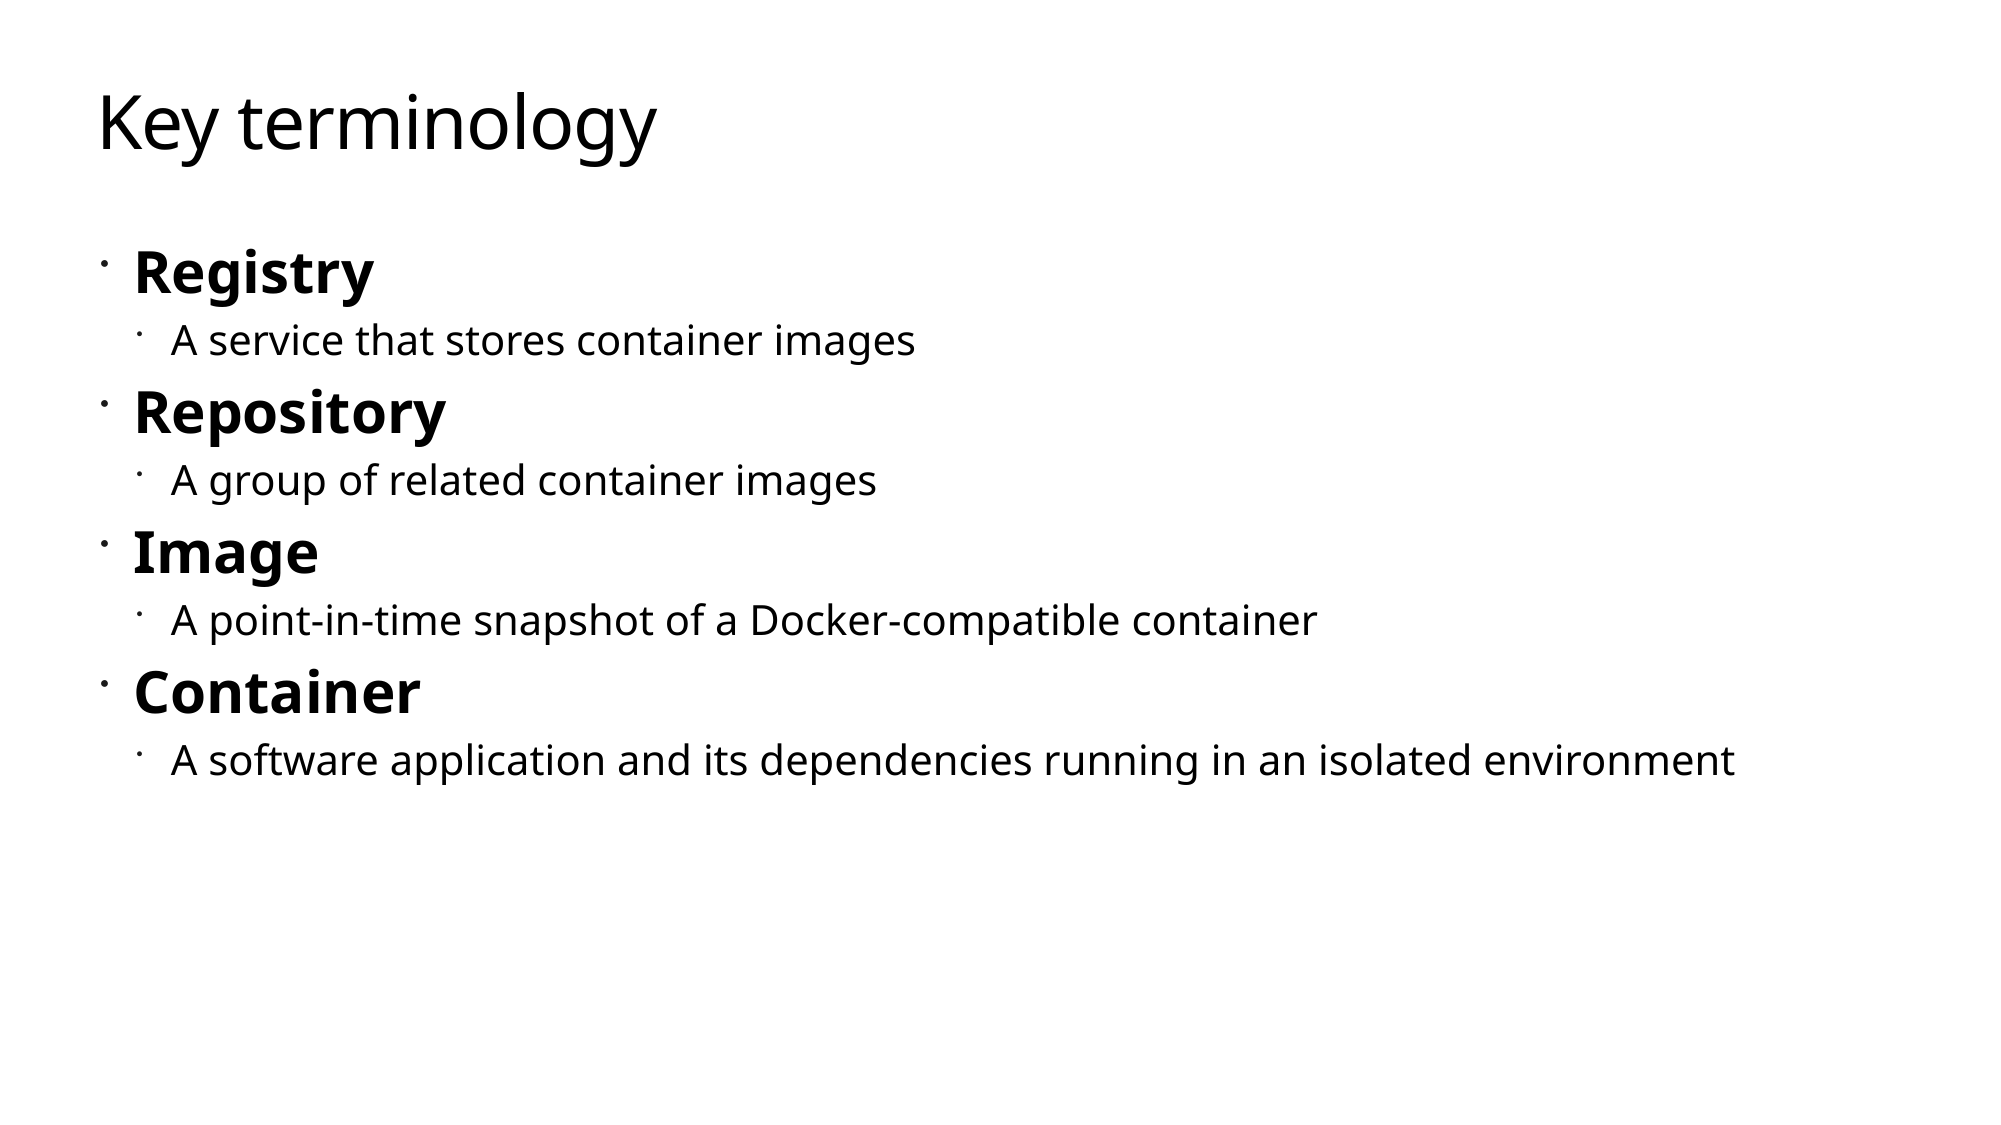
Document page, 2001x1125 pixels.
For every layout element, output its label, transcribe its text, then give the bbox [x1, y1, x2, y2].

title Key terminology [96, 75, 1904, 166]
list Registry A service that stores container images Repository A group of related container images Image A point-in-time snapshot of a Docker-compatible container Container A software application and its dependencies running in an isolated environment [95, 235, 1904, 803]
